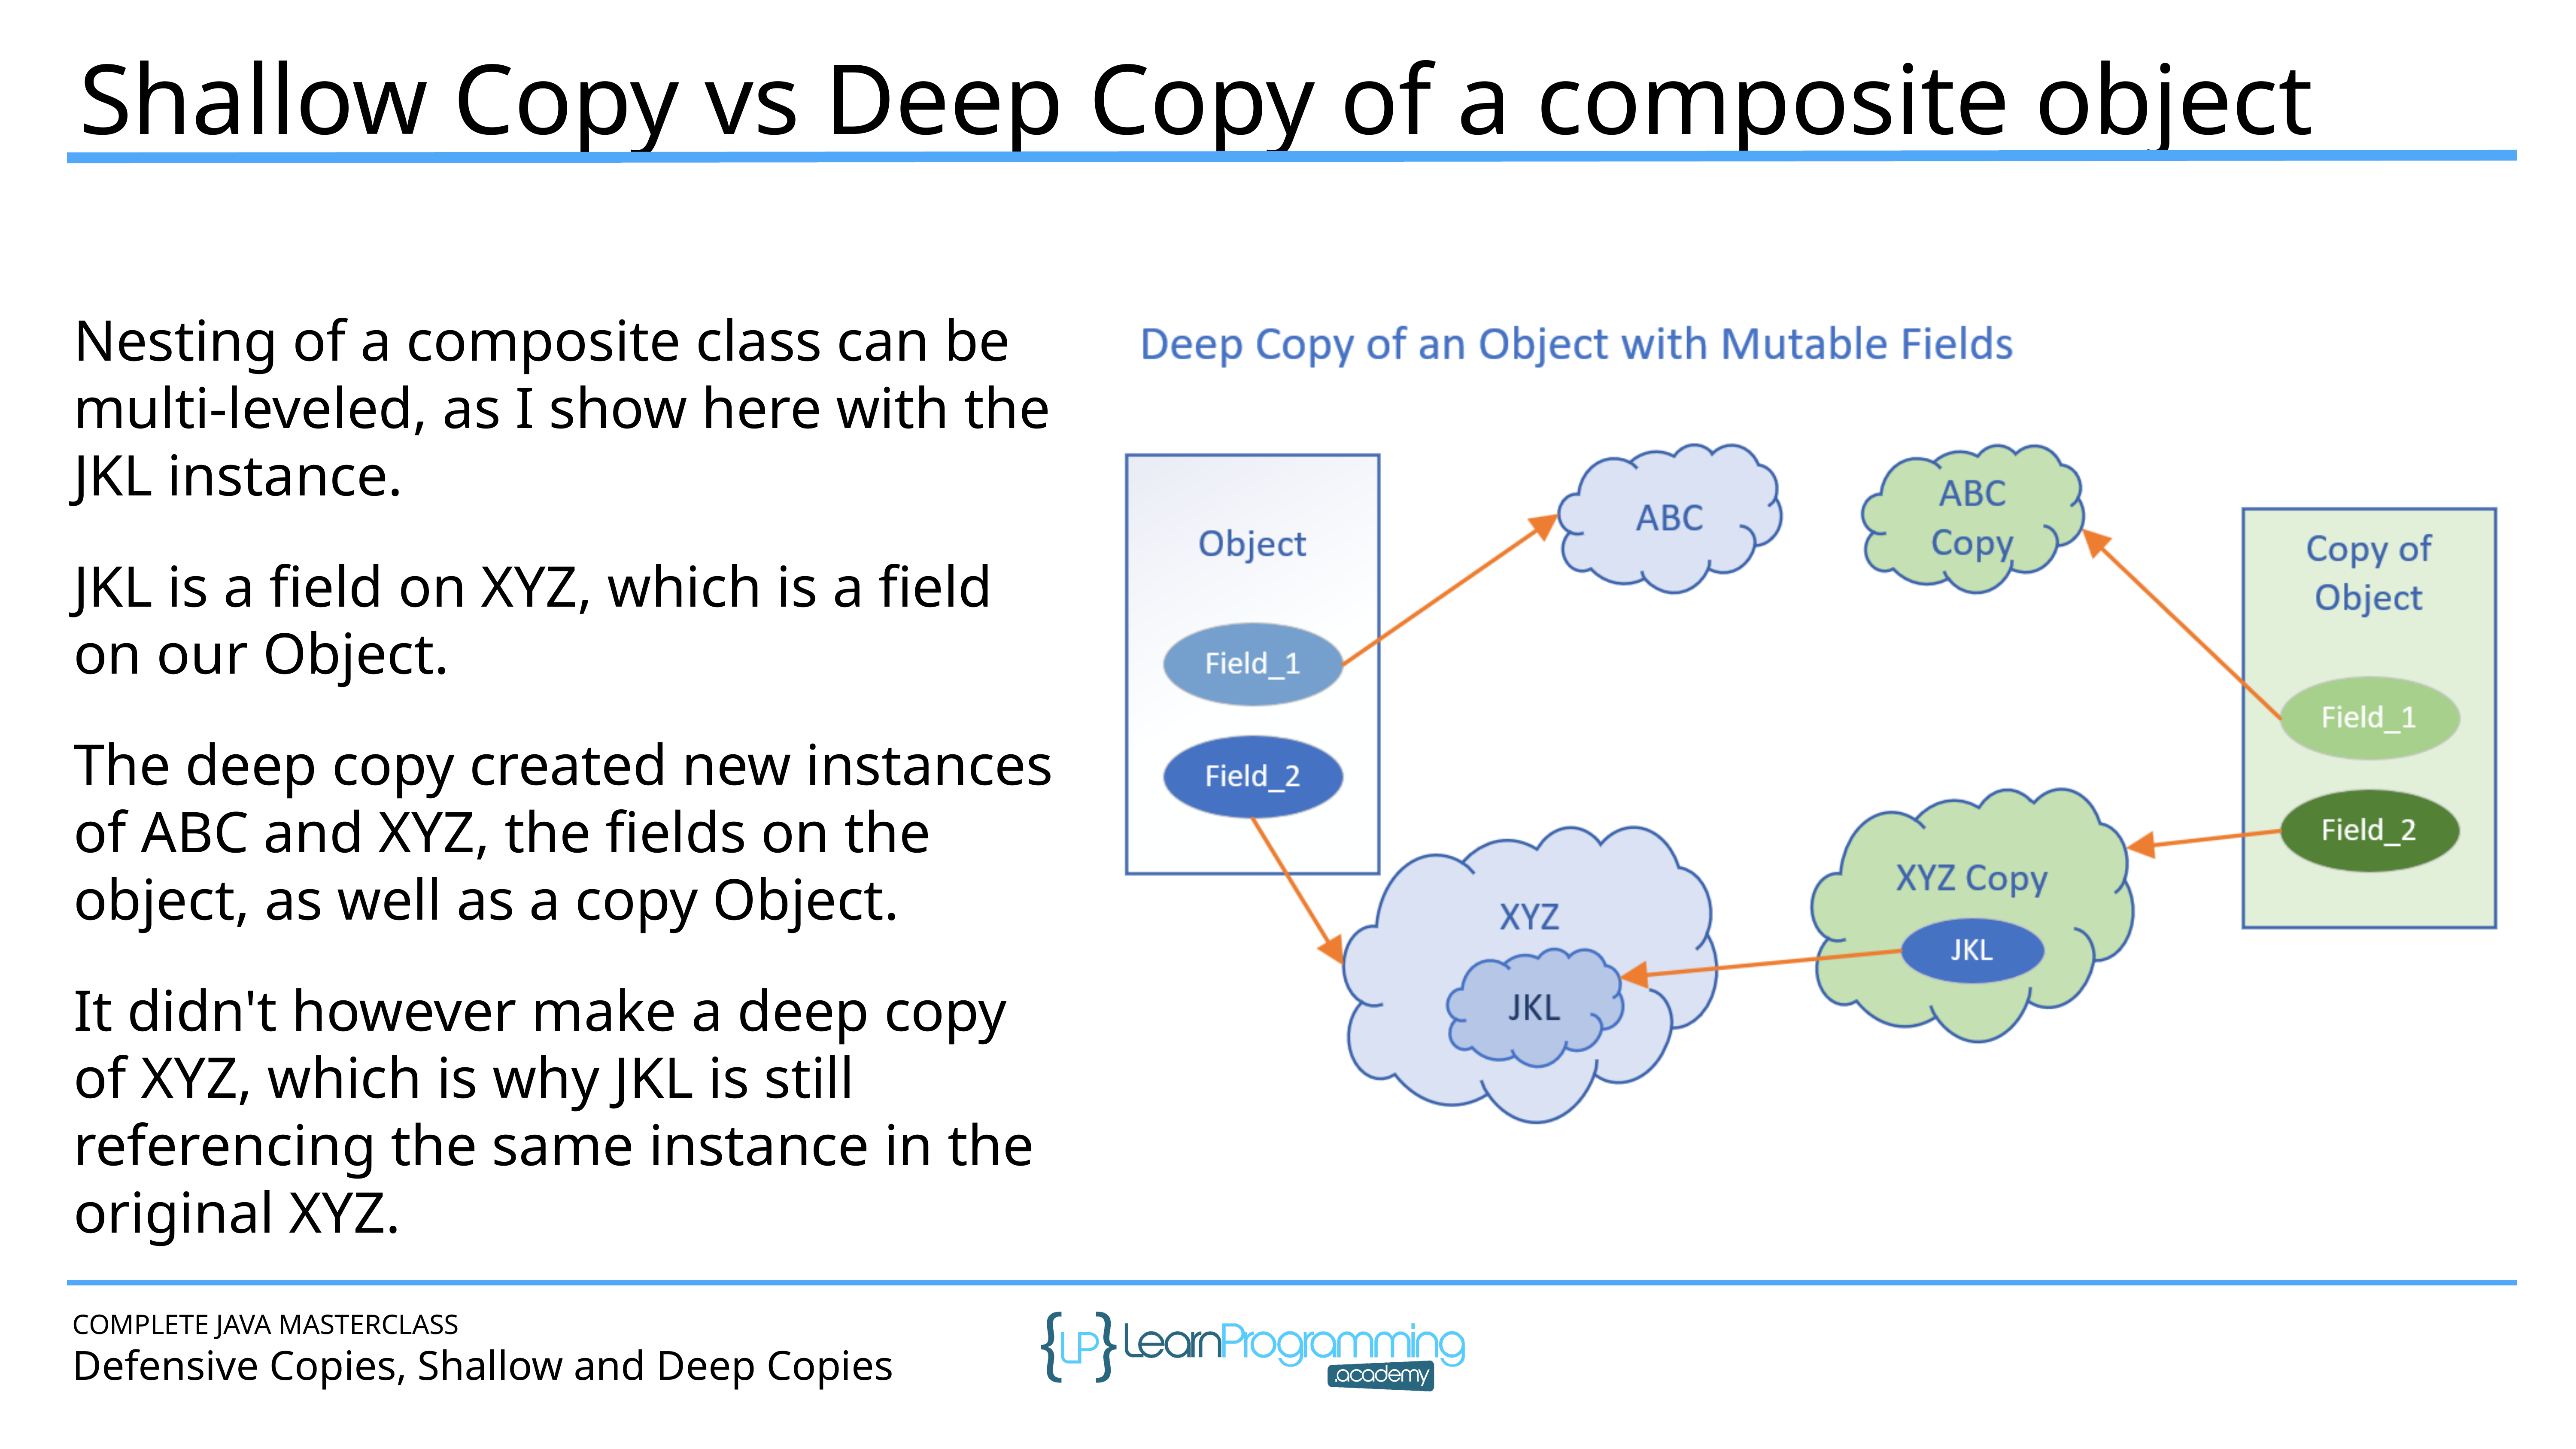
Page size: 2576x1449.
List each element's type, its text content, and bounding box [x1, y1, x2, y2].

picture [1116, 318, 2509, 1131]
text_box Shallow Copy vs Deep Copy of a composite object [73, 32, 2321, 159]
text_box Nesting of a composite class can be multi-leveled, as I show here with the JKL instance. JKL is a field on XYZ, which is a field on our Object. The deep copy created new instances of ABC and XYZ, the fields on the object, as well as a copy Object. It didn't however make a deep copy of XYZ, which is why JKL is still referencing the same instance in the original XYZ. [67, 301, 1080, 1263]
text_box COMPLETE JAVA MASTERCLASS Defensive Copies, Shallow and Deep Copies [67, 1302, 1030, 1394]
picture [1032, 1302, 1477, 1400]
